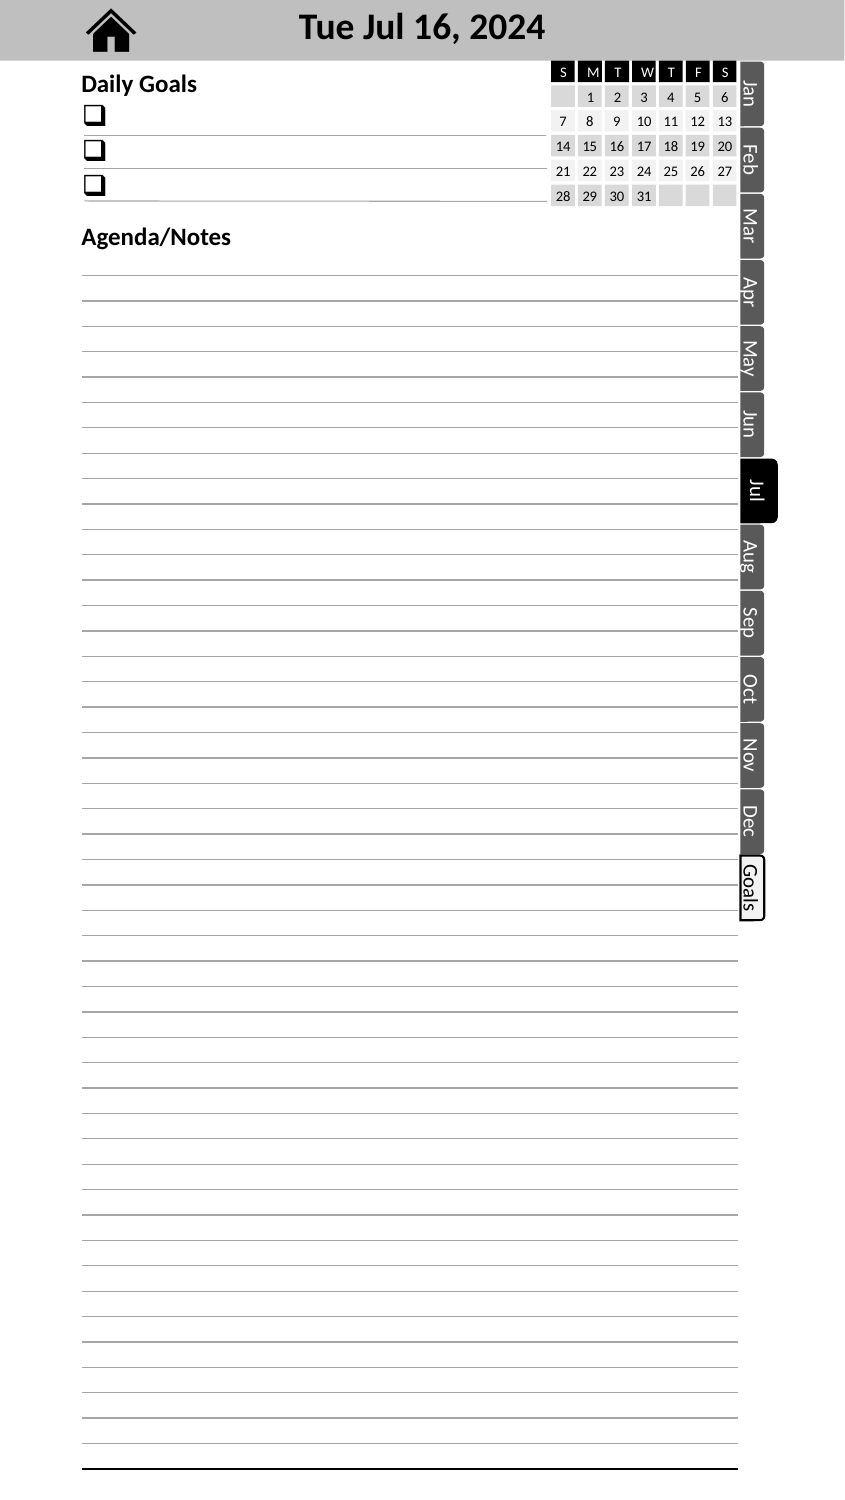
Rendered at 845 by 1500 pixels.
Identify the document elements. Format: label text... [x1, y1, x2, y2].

picture [82, 1, 140, 59]
list Tue Jul 16, 2024 [190, 0, 655, 61]
